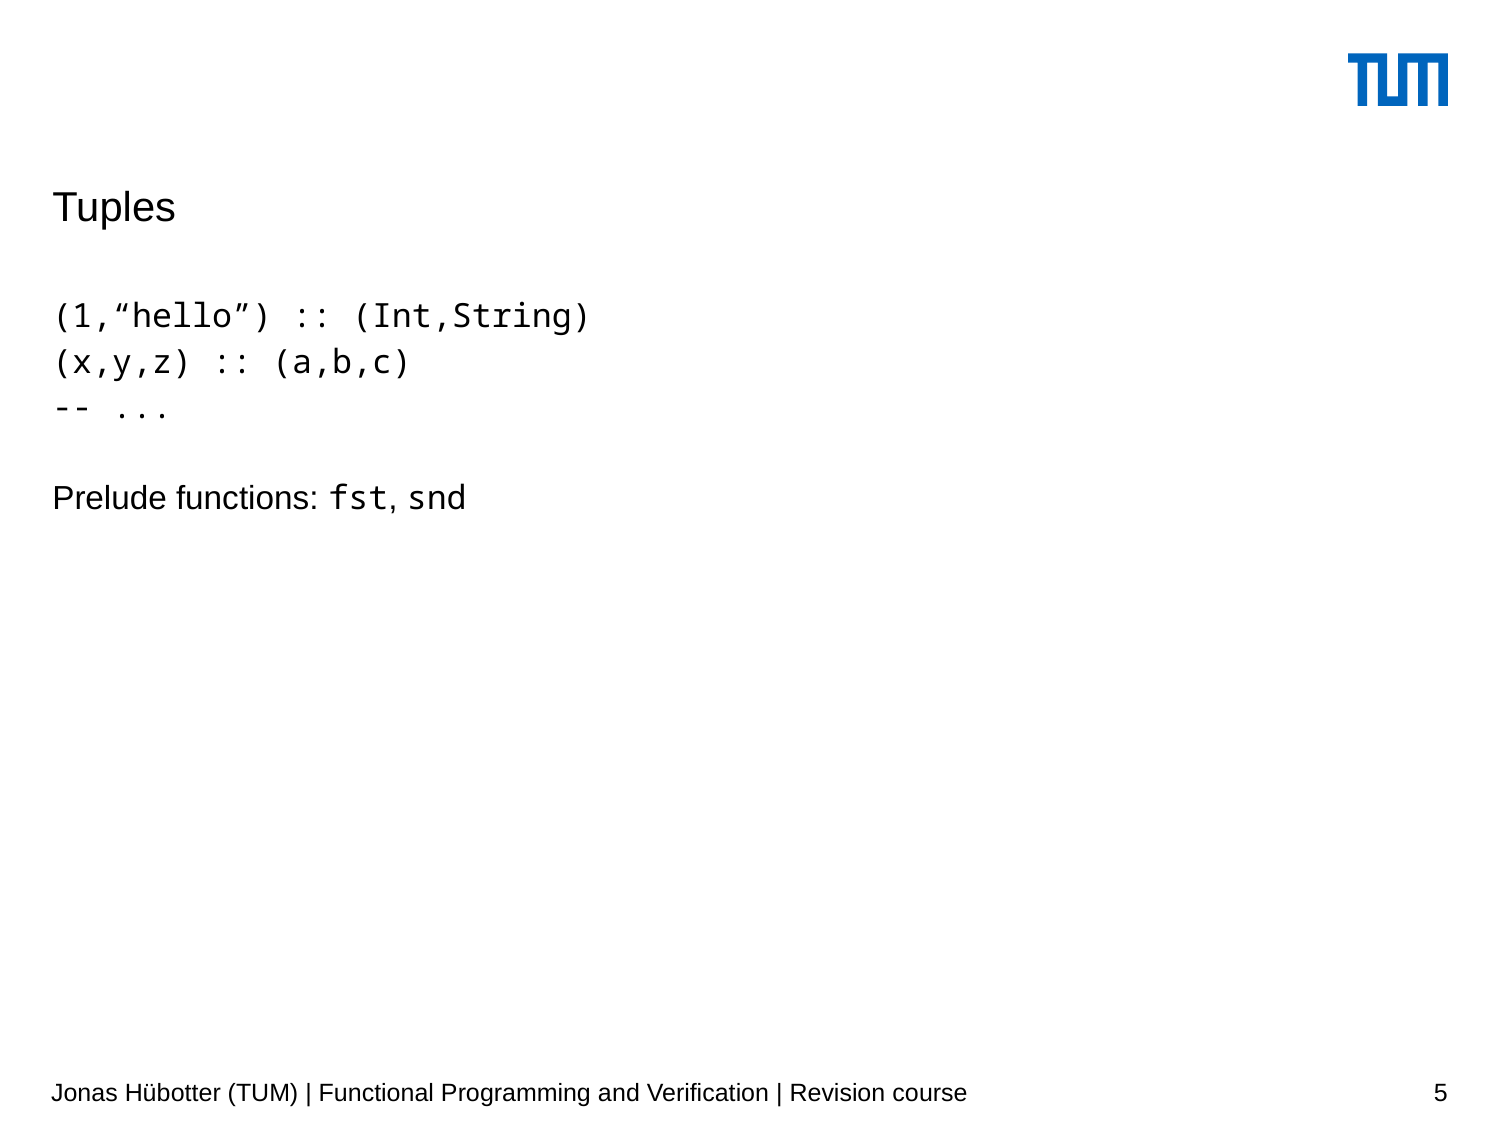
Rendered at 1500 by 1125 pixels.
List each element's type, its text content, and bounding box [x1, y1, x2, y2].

footer Jonas Hübotter (TUM) | Functional Programming and Verification | Revision course [51, 1061, 1112, 1122]
list (1,“hello”) :: (Int,String) (x,y,z) :: (a,b,c) -- ... Prelude functions: fst, snd [52, 288, 1449, 1061]
title Tuples [52, 162, 1449, 226]
slide_number 5 [1112, 1061, 1448, 1122]
